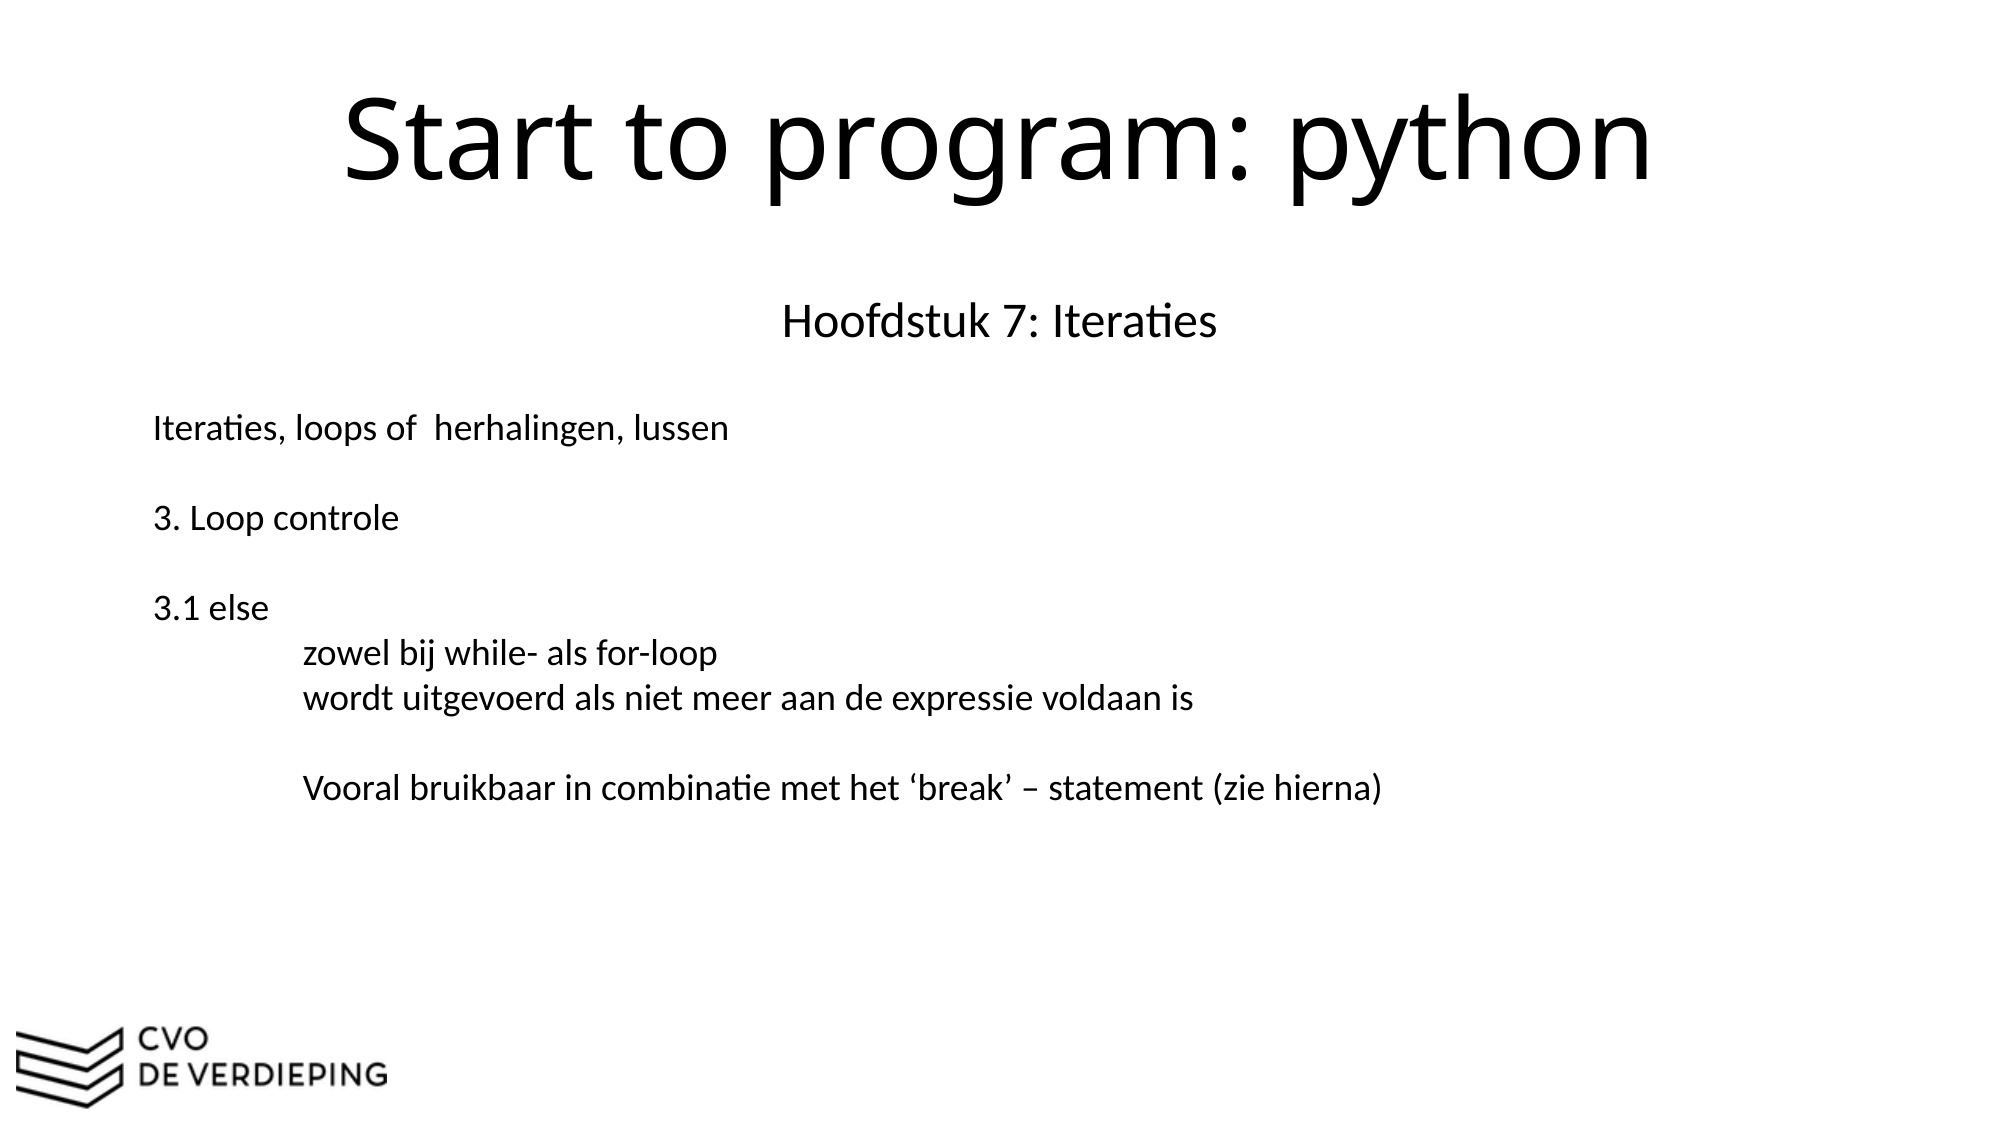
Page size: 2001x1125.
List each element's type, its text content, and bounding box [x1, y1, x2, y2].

title Start to program: python [249, 75, 1750, 286]
subtitle Hoofdstuk 7: Iteraties [249, 286, 1750, 374]
text_box Iteraties, loops of herhalingen, lussen 3. Loop controle 3.1 else zowel bij while- als for-loop wordt uitgevoerd als niet meer aan de expressie voldaan is Vooral bruikbaar in combinatie met het ‘break’ – statement (zie hierna) [138, 395, 1939, 906]
picture [16, 1022, 387, 1112]
